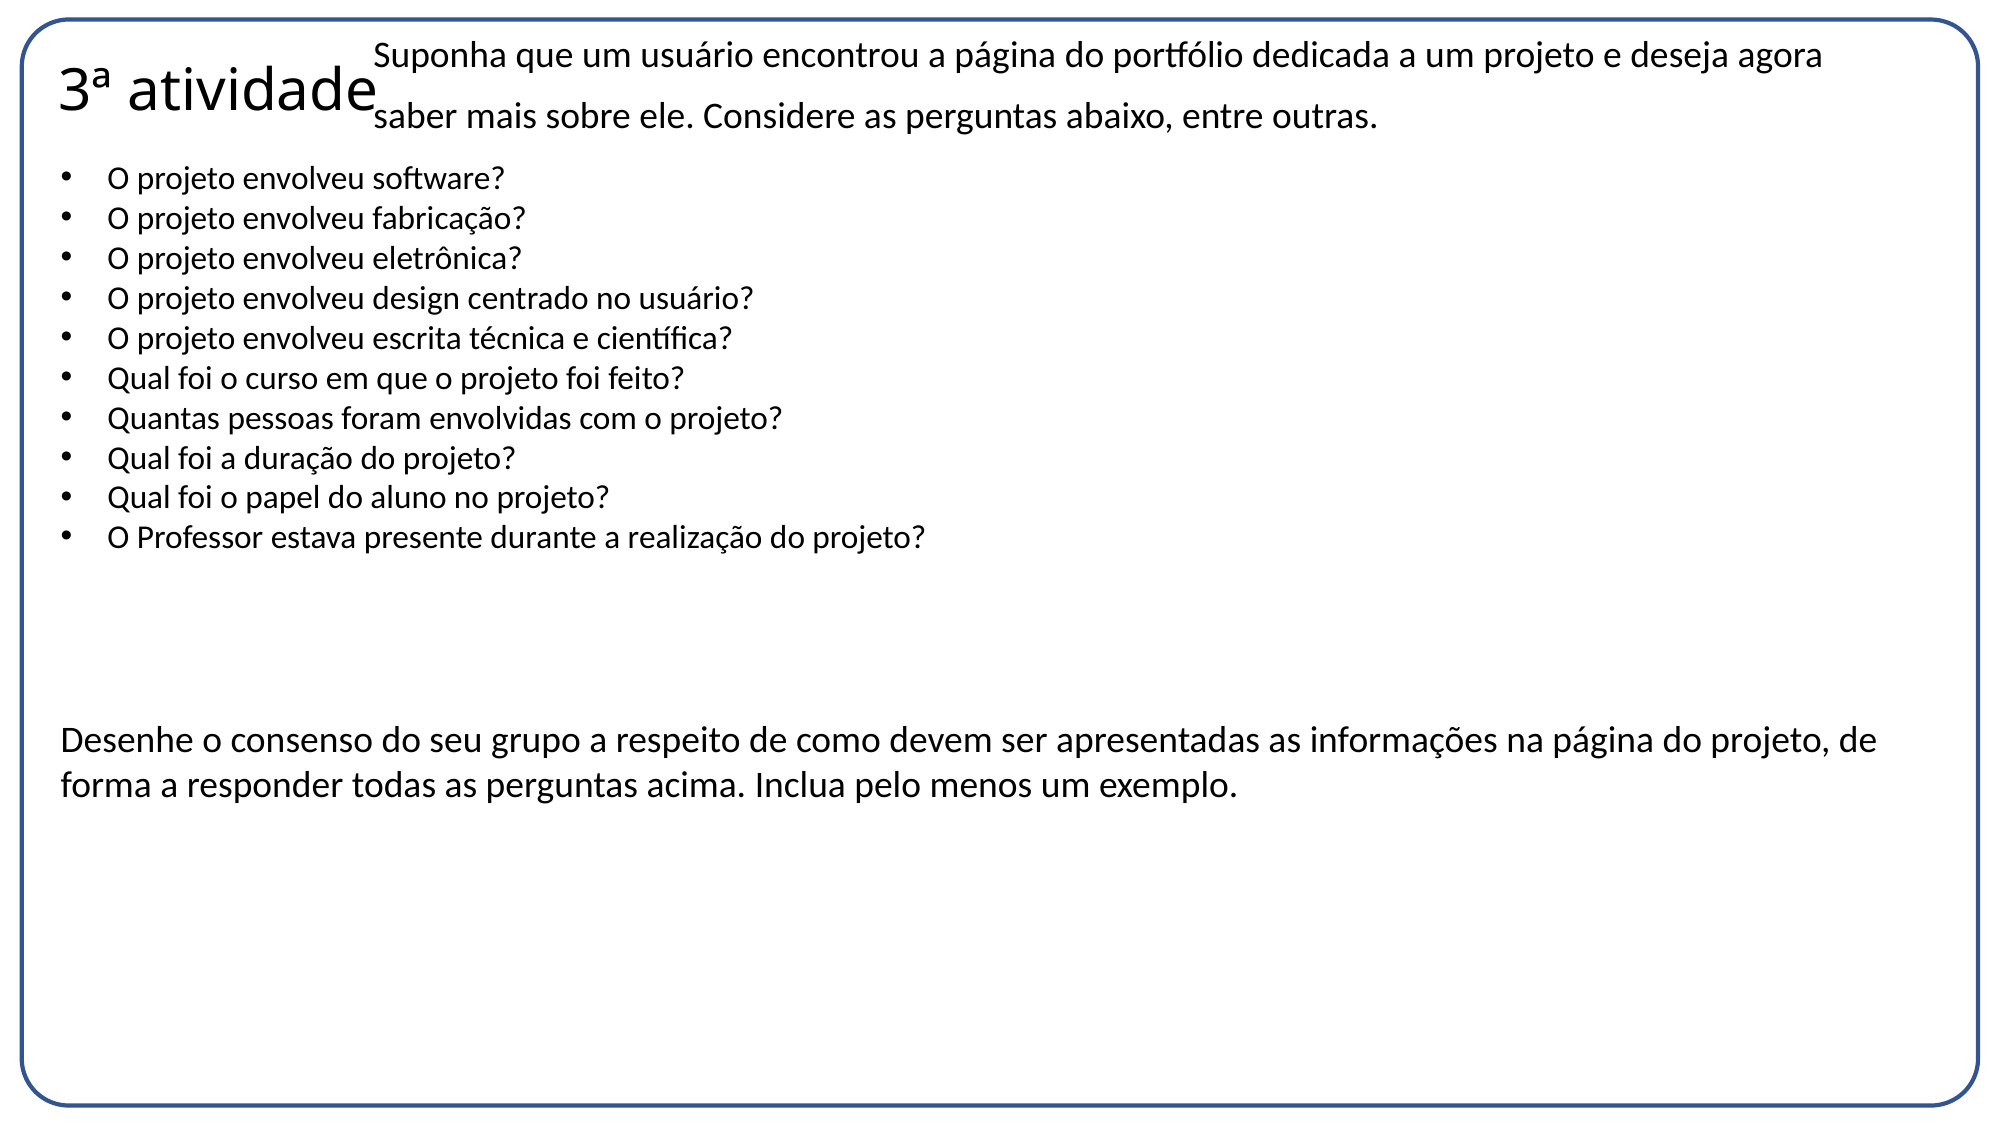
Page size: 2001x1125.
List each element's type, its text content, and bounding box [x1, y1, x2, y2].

text_box O projeto envolveu software? O projeto envolveu fabricação? O projeto envolveu eletrônica? O projeto envolveu design centrado no usuário? O projeto envolveu escrita técnica e científica? Qual foi o curso em que o projeto foi feito? Quantas pessoas foram envolvidas com o projeto? Qual foi a duração do projeto? Qual foi o papel do aluno no projeto? O Professor estava presente durante a realização do projeto? Desenhe o consenso do seu grupo a respeito de como devem ser apresentadas as informações na página do projeto, de forma a responder todas as perguntas acima. Inclua pelo menos um exemplo. [45, 148, 1953, 813]
title 3ª atividade [43, 0, 1769, 201]
list Suponha que um usuário encontrou a página do portfólio dedicada a um projeto e deseja agora saber mais sobre ele. Considere as perguntas abaixo, entre outras. [358, 27, 1975, 742]
